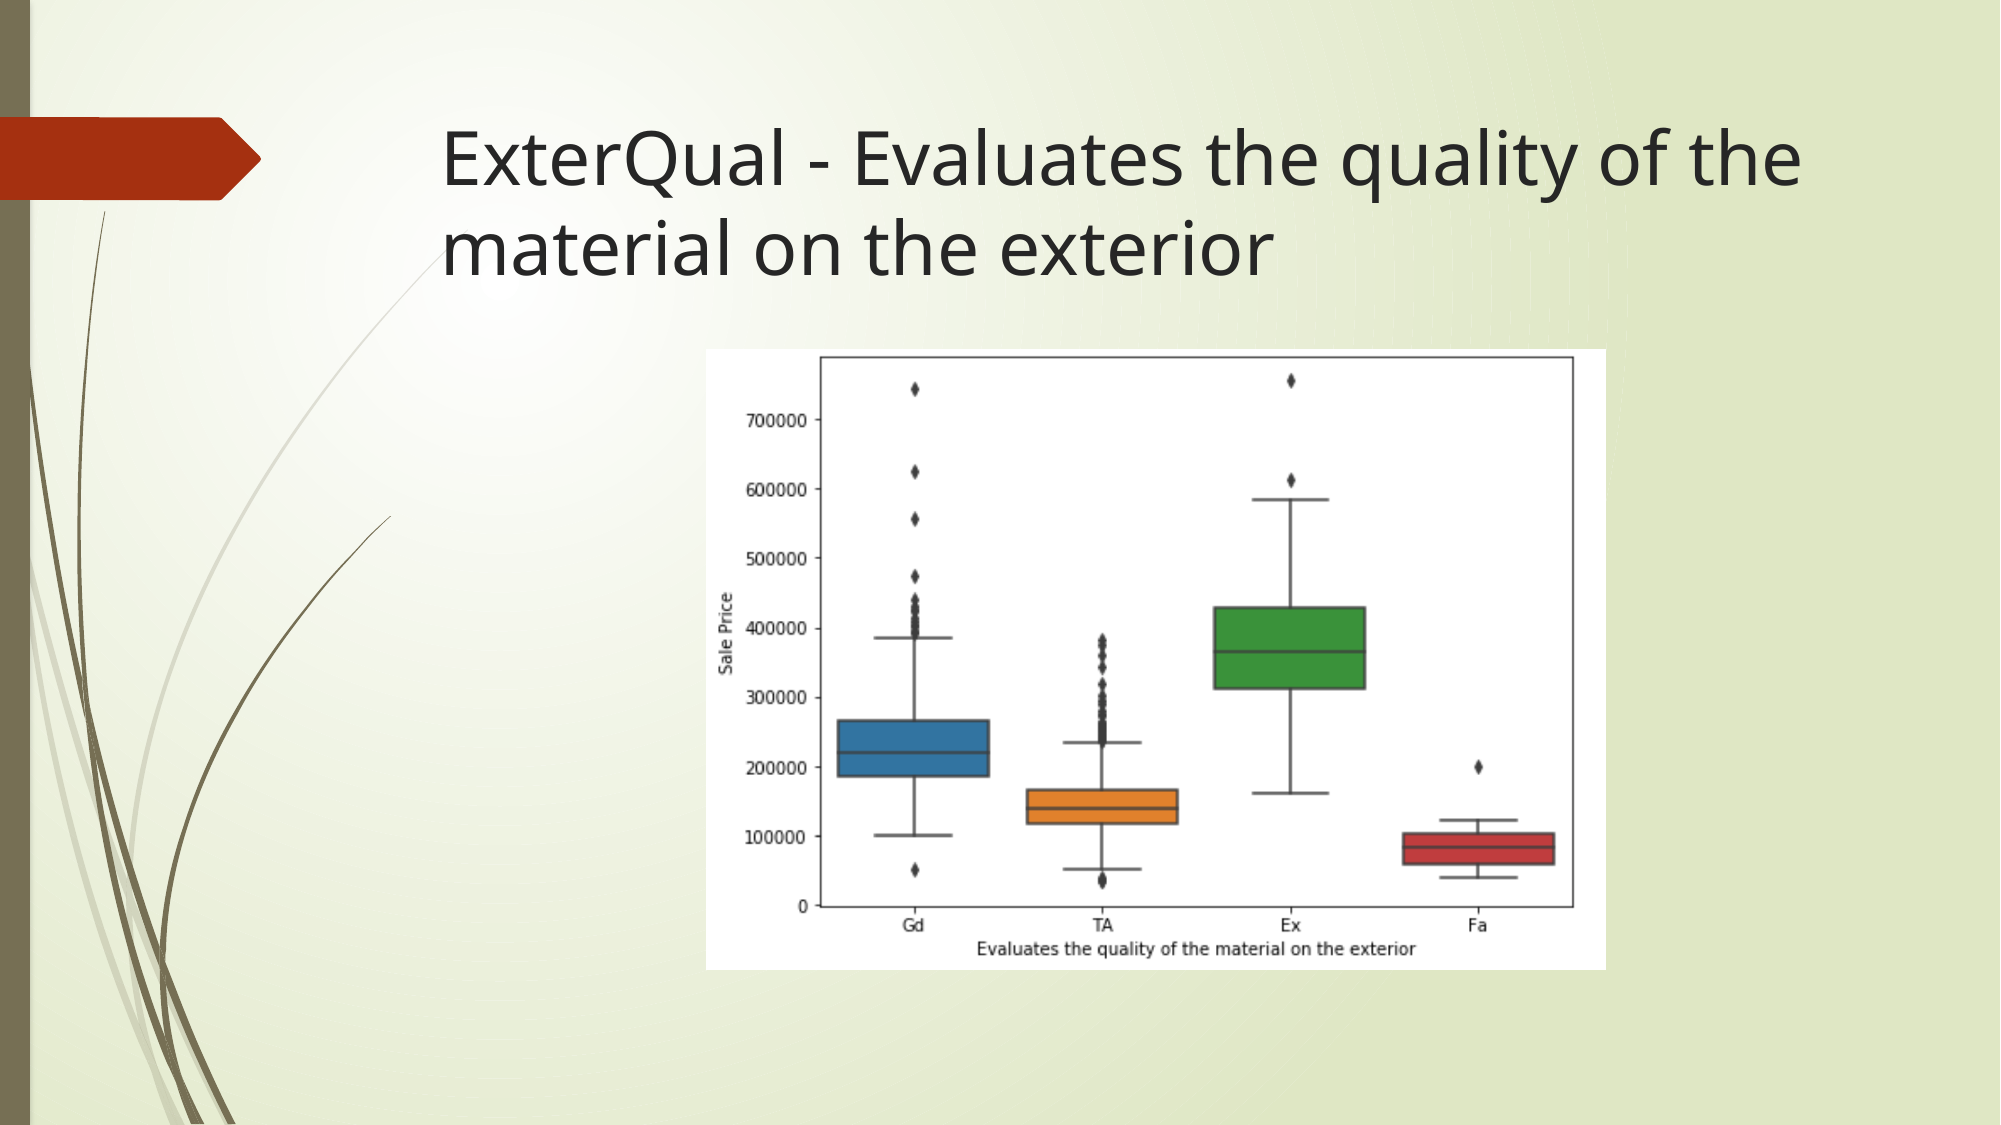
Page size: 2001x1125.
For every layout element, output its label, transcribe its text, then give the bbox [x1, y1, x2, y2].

title ExterQual - Evaluates the quality of the material on the exterior [425, 102, 1888, 313]
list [706, 349, 1606, 971]
